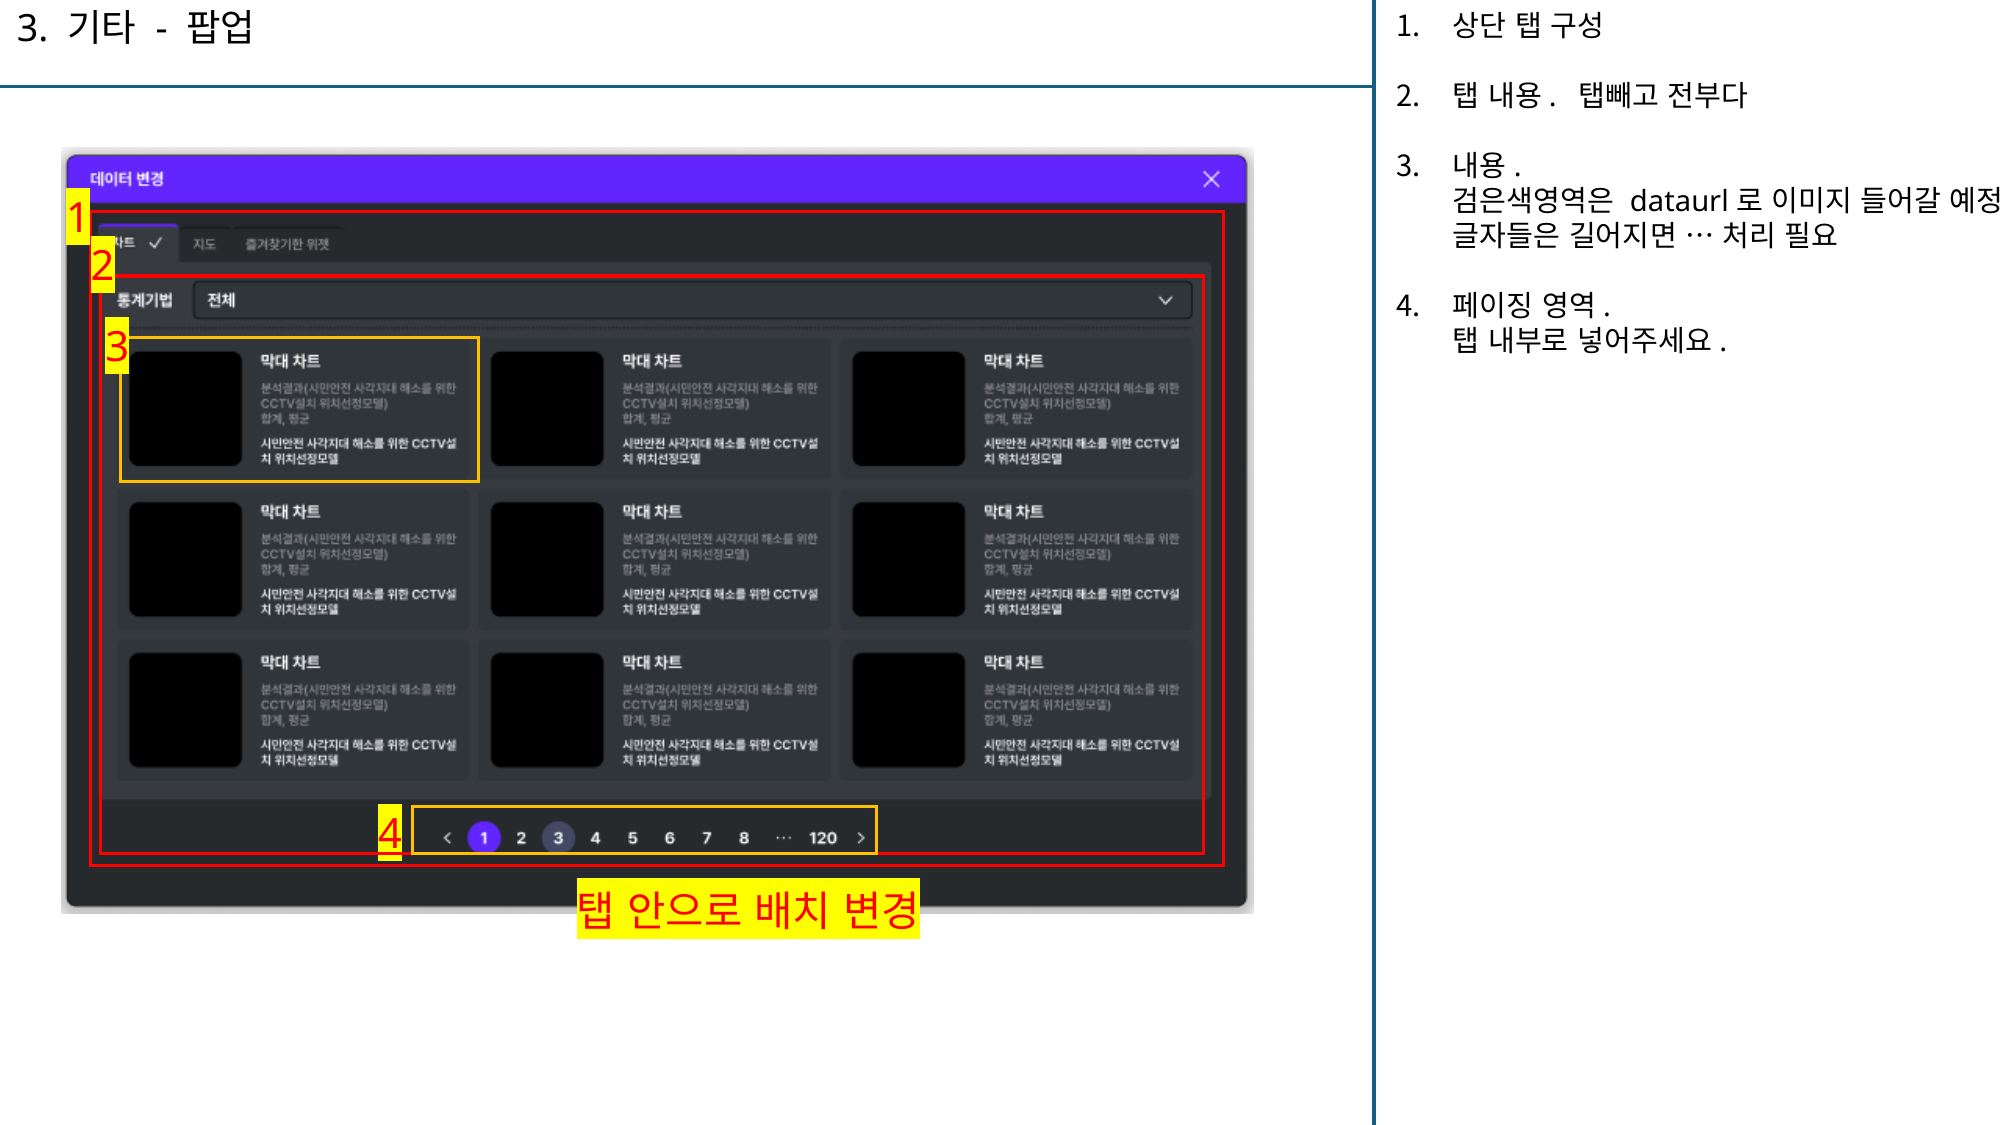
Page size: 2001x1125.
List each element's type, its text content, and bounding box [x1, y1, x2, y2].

text_box 1 [51, 183, 61, 249]
text_box 3. 기타 - 팝업 [2, 0, 910, 57]
text_box 탭 안으로 배치 변경 [562, 915, 985, 943]
text_box 상단 탭 구성 탭 내용. 탭빼고 전부다 내용. 검은색영역은 dataurl로 이미지 들어갈 예정. 글자들은 길어지면 … 처리 필요 페이징 영역. 탭 내부로 넣어주세요. [1381, 0, 2000, 365]
picture [61, 147, 1255, 915]
